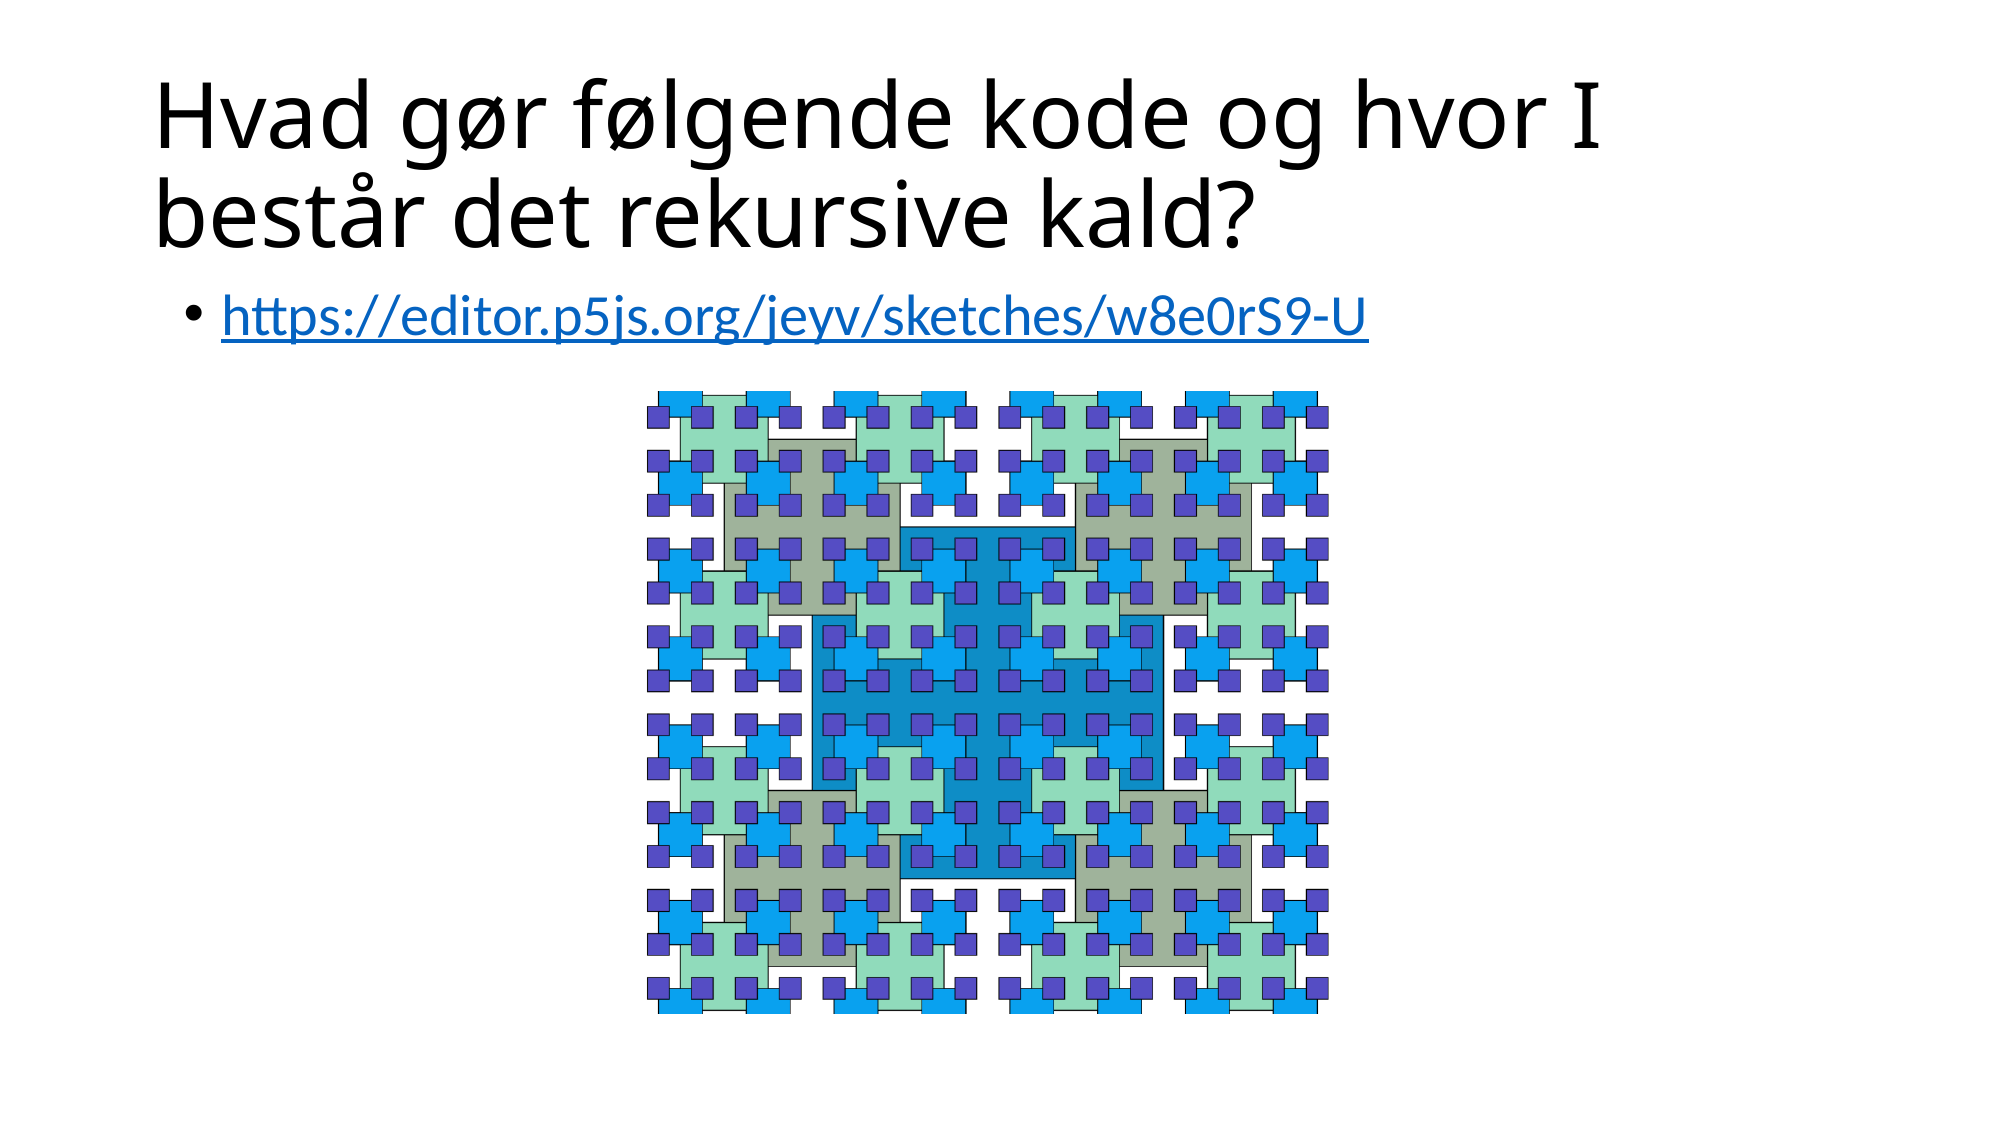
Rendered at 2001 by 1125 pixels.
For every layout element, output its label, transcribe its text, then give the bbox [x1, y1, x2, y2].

title Hvad gør følgende kode og hvor I består det rekursive kald? [137, 59, 1863, 278]
list https://editor.p5js.org/jeyv/sketches/w8e0rS9-U [168, 277, 1863, 1014]
picture [601, 391, 1374, 1014]
